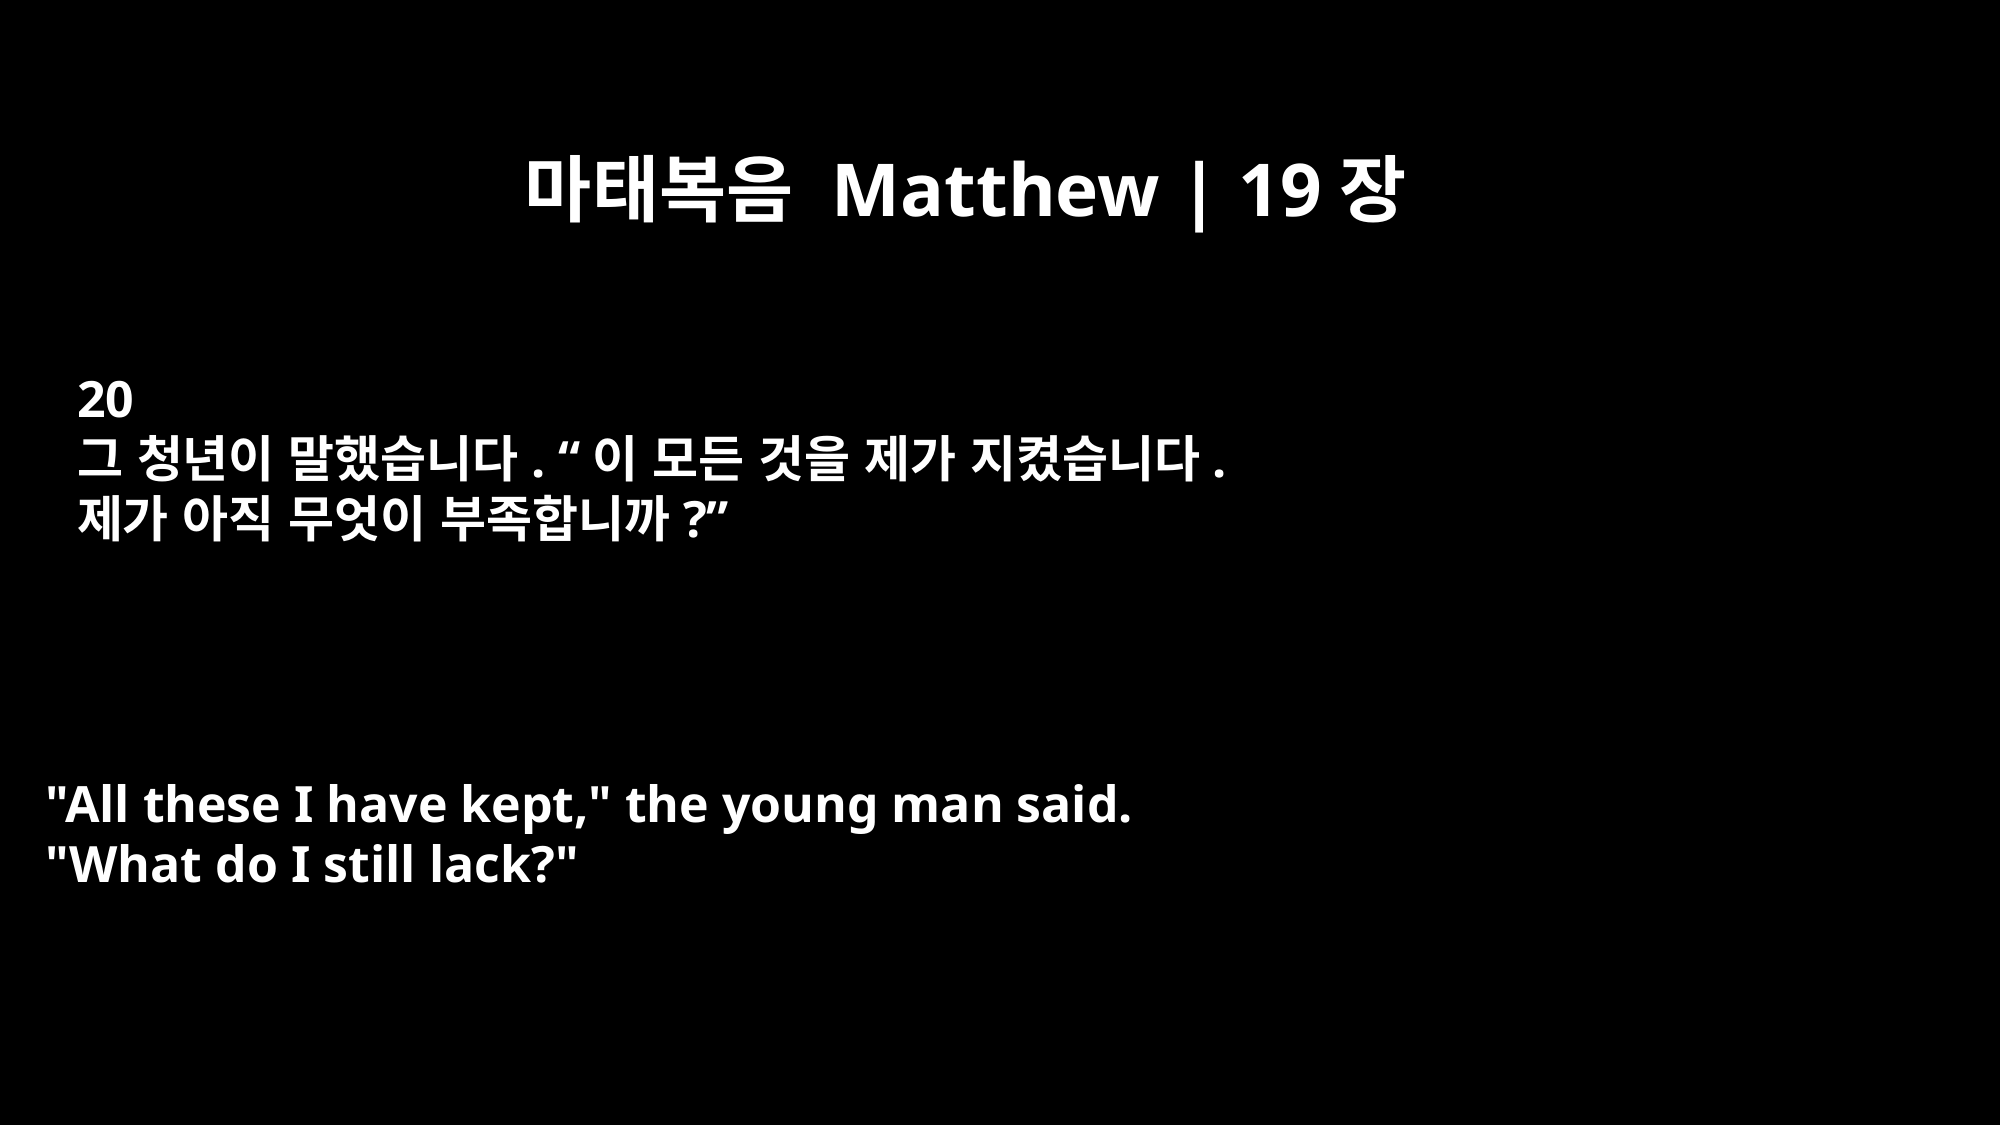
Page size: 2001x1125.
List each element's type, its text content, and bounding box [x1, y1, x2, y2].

text_box 20 그 청년이 말했습니다. “이 모든 것을 제가 지켰습니다. 제가 아직 무엇이 부족합니까?” [62, 359, 1242, 555]
text_box "All these I have kept," the young man said. "What do I still lack?" [30, 764, 1149, 900]
text_box 마태복음 Matthew | 19장 [510, 136, 1422, 239]
